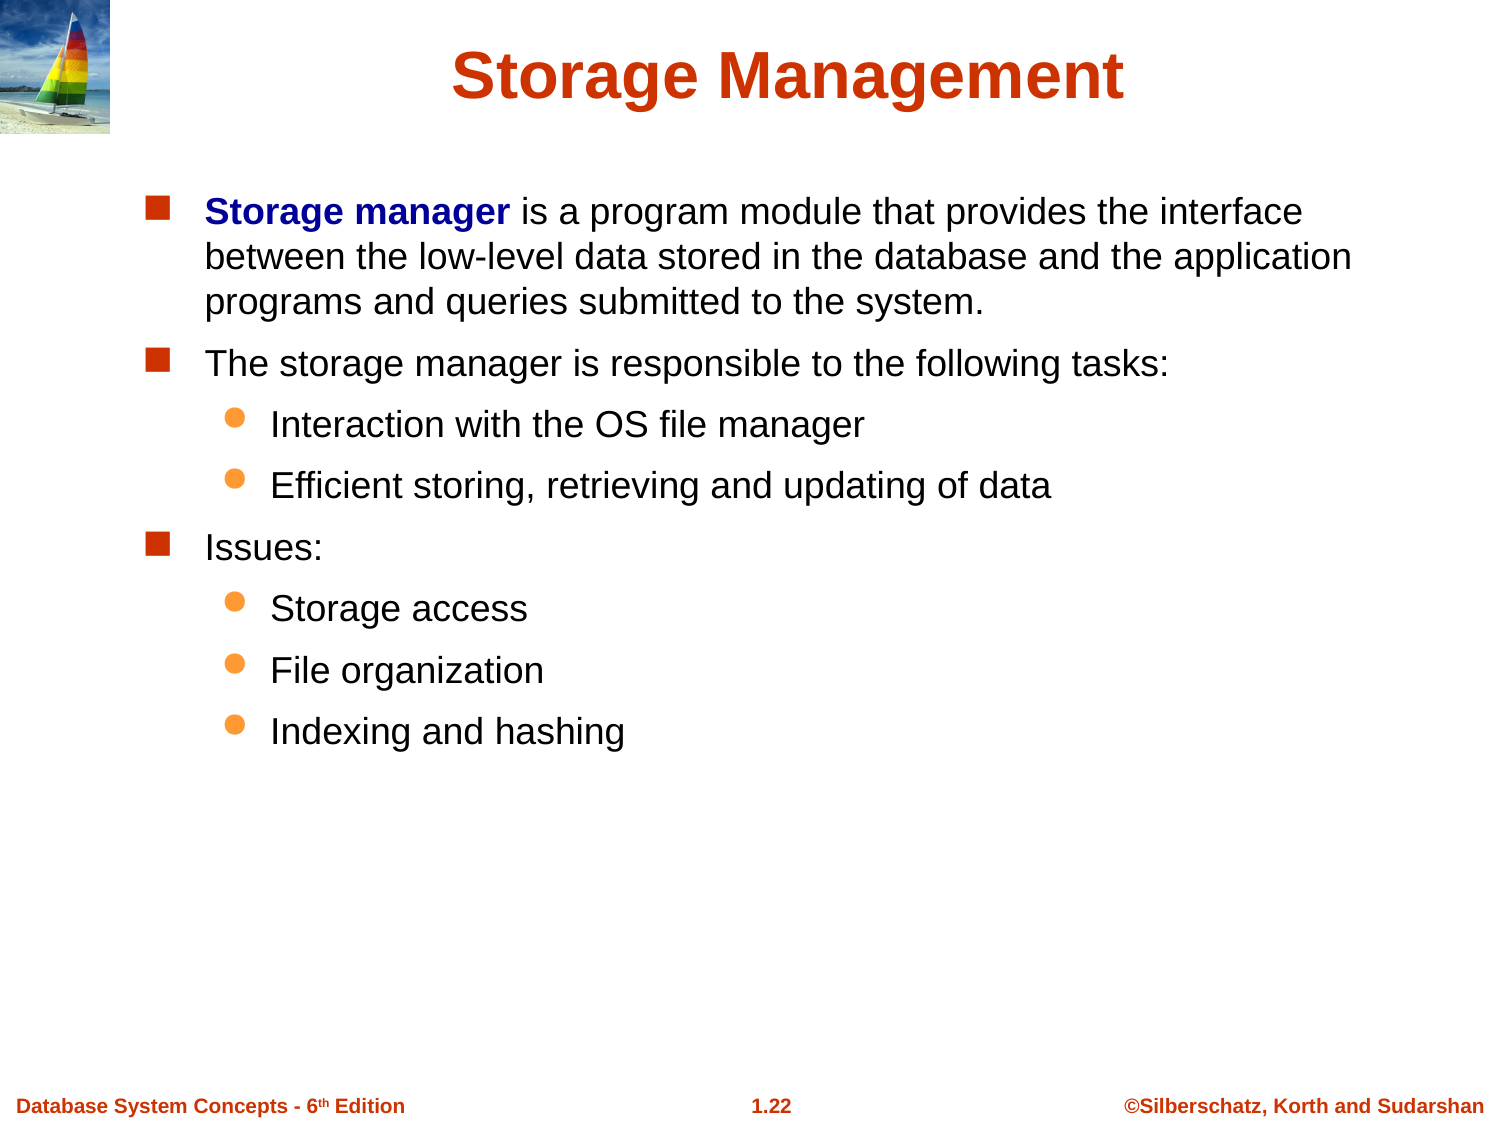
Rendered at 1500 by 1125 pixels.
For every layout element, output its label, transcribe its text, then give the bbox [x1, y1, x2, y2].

picture [0, 0, 110, 134]
list Storage manager is a program module that provides the interface between the low-level data stored in the database and the application programs and queries submitted to the system. The storage manager is responsible to the following tasks: Interaction with the OS file manager Efficient storing, retrieving and updating of data Issues: Storage access File organization Indexing and hashing [133, 179, 1391, 984]
title Storage Management [125, 19, 1451, 120]
